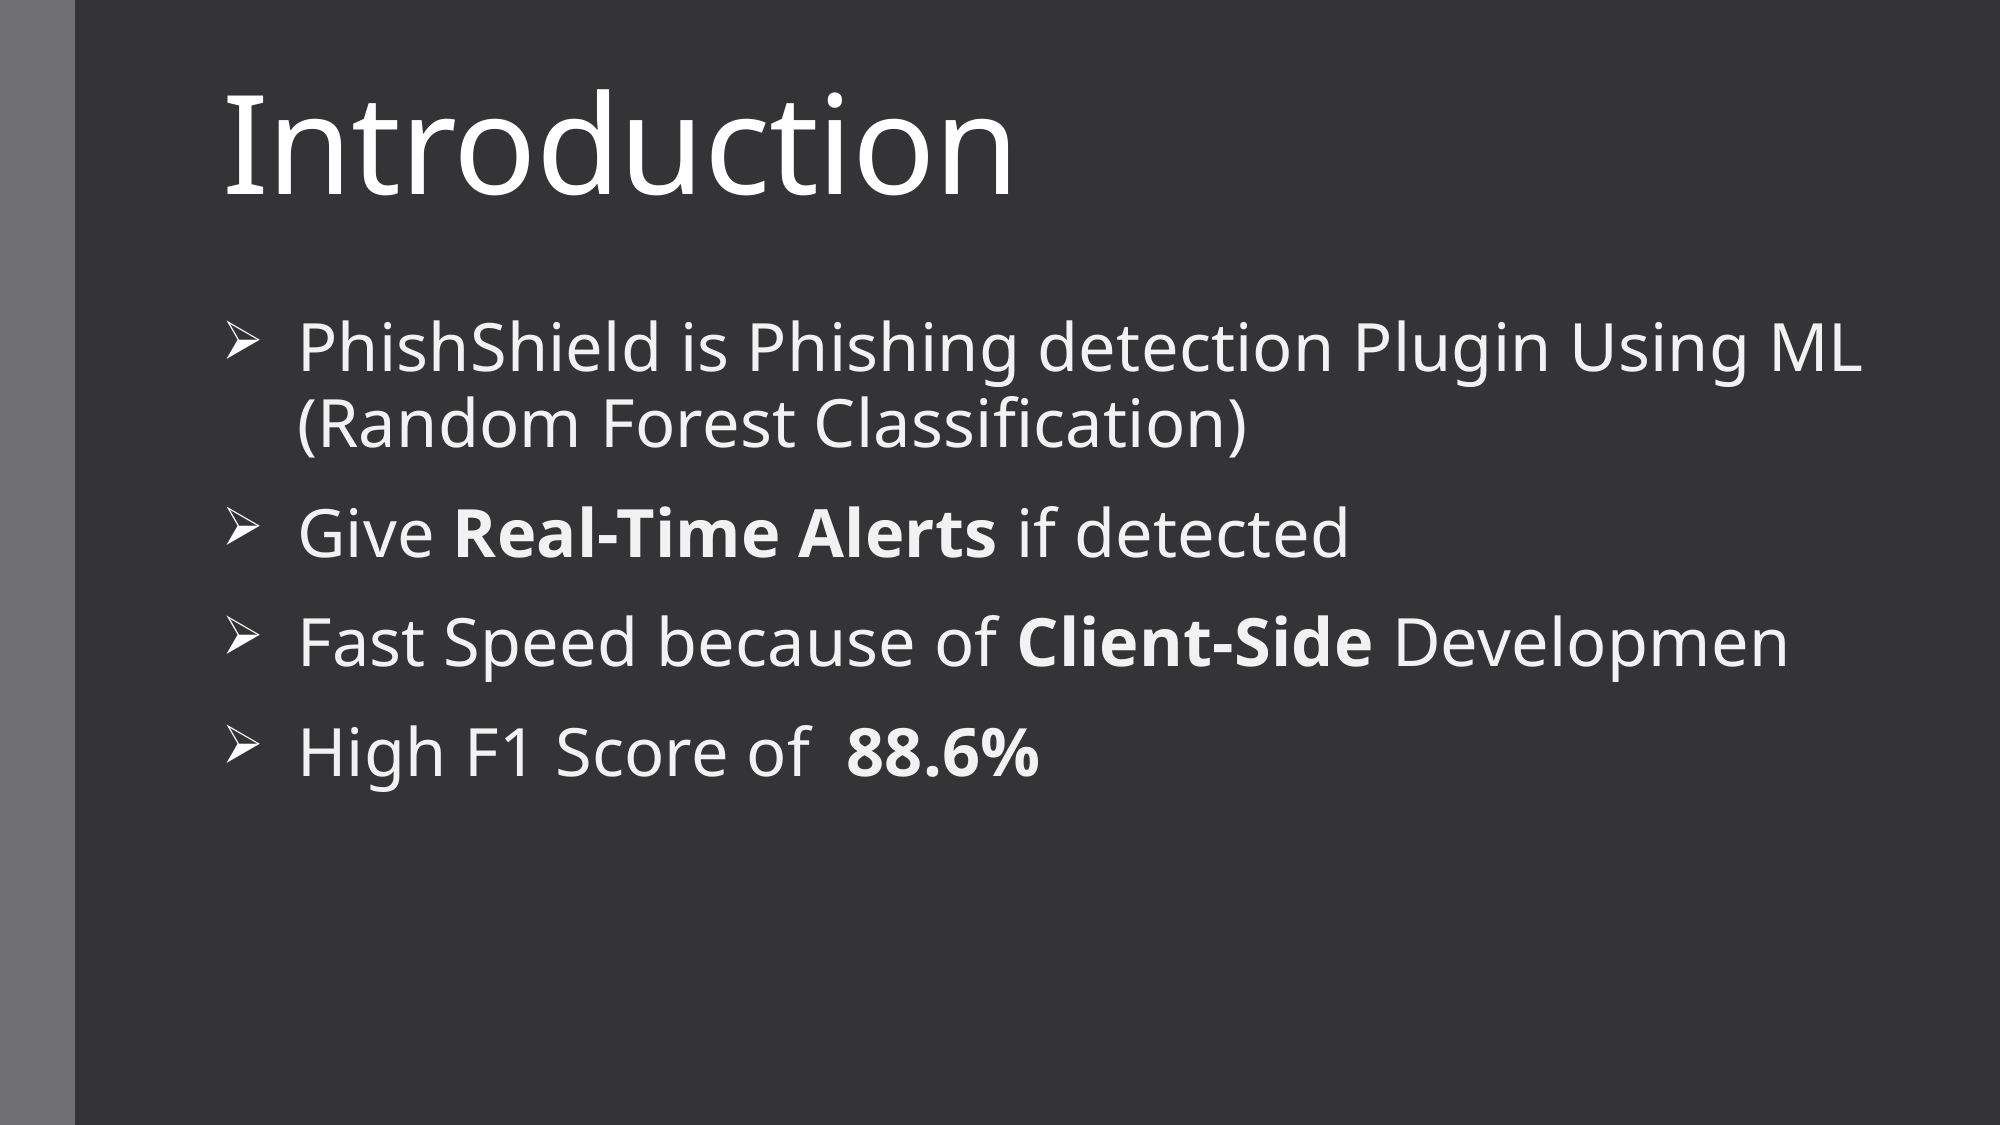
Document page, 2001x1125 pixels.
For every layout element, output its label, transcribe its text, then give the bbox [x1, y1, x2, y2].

title Introduction [206, 73, 1752, 230]
subtitle PhishShield is Phishing detection Plugin Using ML (Random Forest Classification) Give Real-Time Alerts if detected Fast Speed because of Client-Side Developmen High F1 Score of 88.6% [206, 303, 1957, 829]
